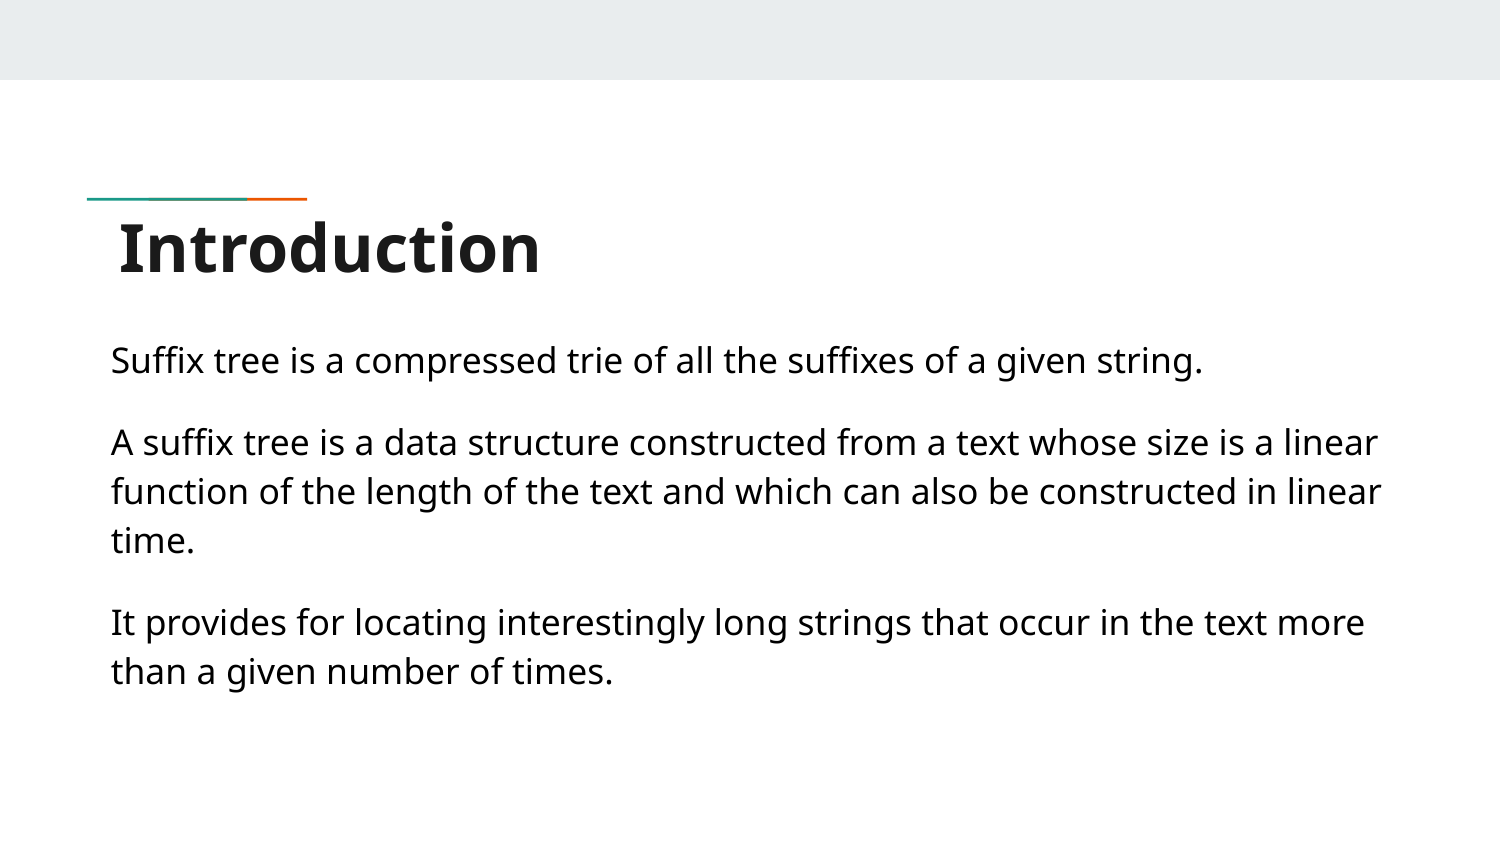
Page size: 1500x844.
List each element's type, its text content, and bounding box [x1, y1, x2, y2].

list Suffix tree is a compressed trie of all the suffixes of a given string. A suffix tree is a data structure constructed from a text whose size is a linear function of the length of the text and which can also be constructed in linear time. It provides for locating interestingly long strings that occur in the text more than a given number of times. [95, 316, 1443, 799]
title Introduction [104, 191, 1381, 316]
